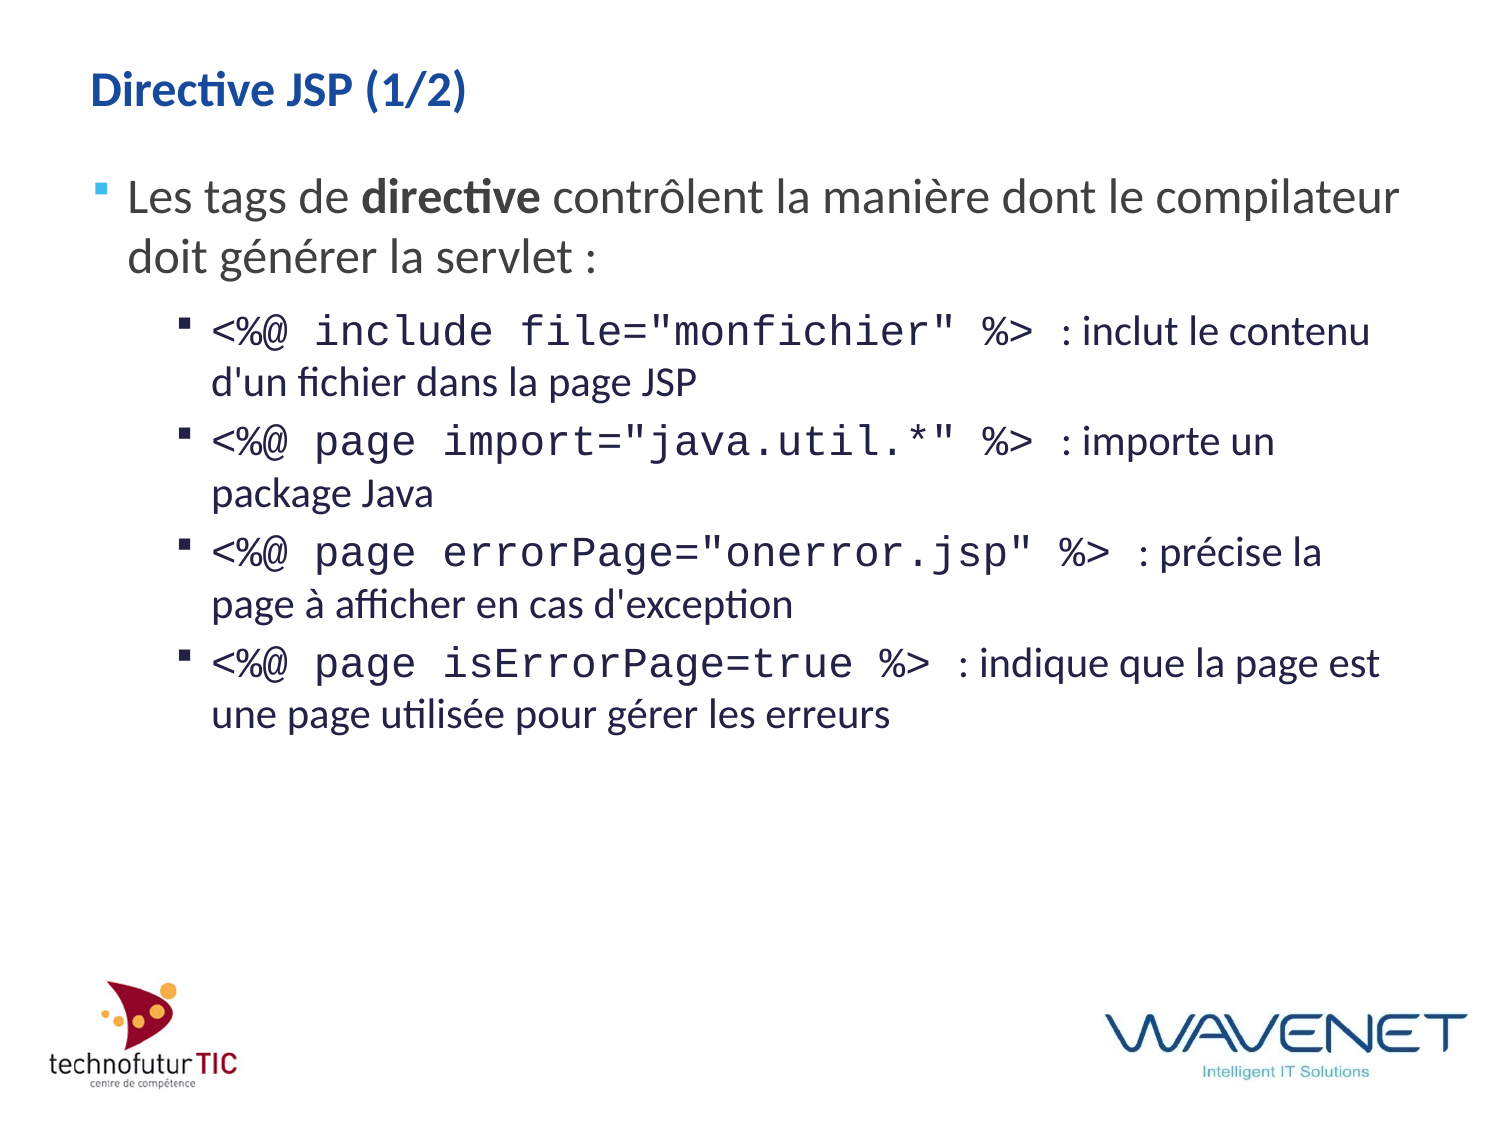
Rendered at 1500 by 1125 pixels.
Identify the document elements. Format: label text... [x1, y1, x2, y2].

list Les tags de directive contrôlent la manière dont le compilateur doit générer la servlet : <%@ include file="monfichier" %> : inclut le contenu d'un fichier dans la page JSP <%@ page import="java.util.*" %> : importe un package Java <%@ page errorPage="onerror.jsp" %> : précise la page à afficher en cas d'exception <%@ page isErrorPage=true %> : indique que la page est une page utilisée pour gérer les erreurs [74, 155, 1426, 970]
title Directive JSP (1/2) [72, 47, 1426, 145]
picture [1103, 1012, 1469, 1081]
picture [41, 970, 245, 1094]
